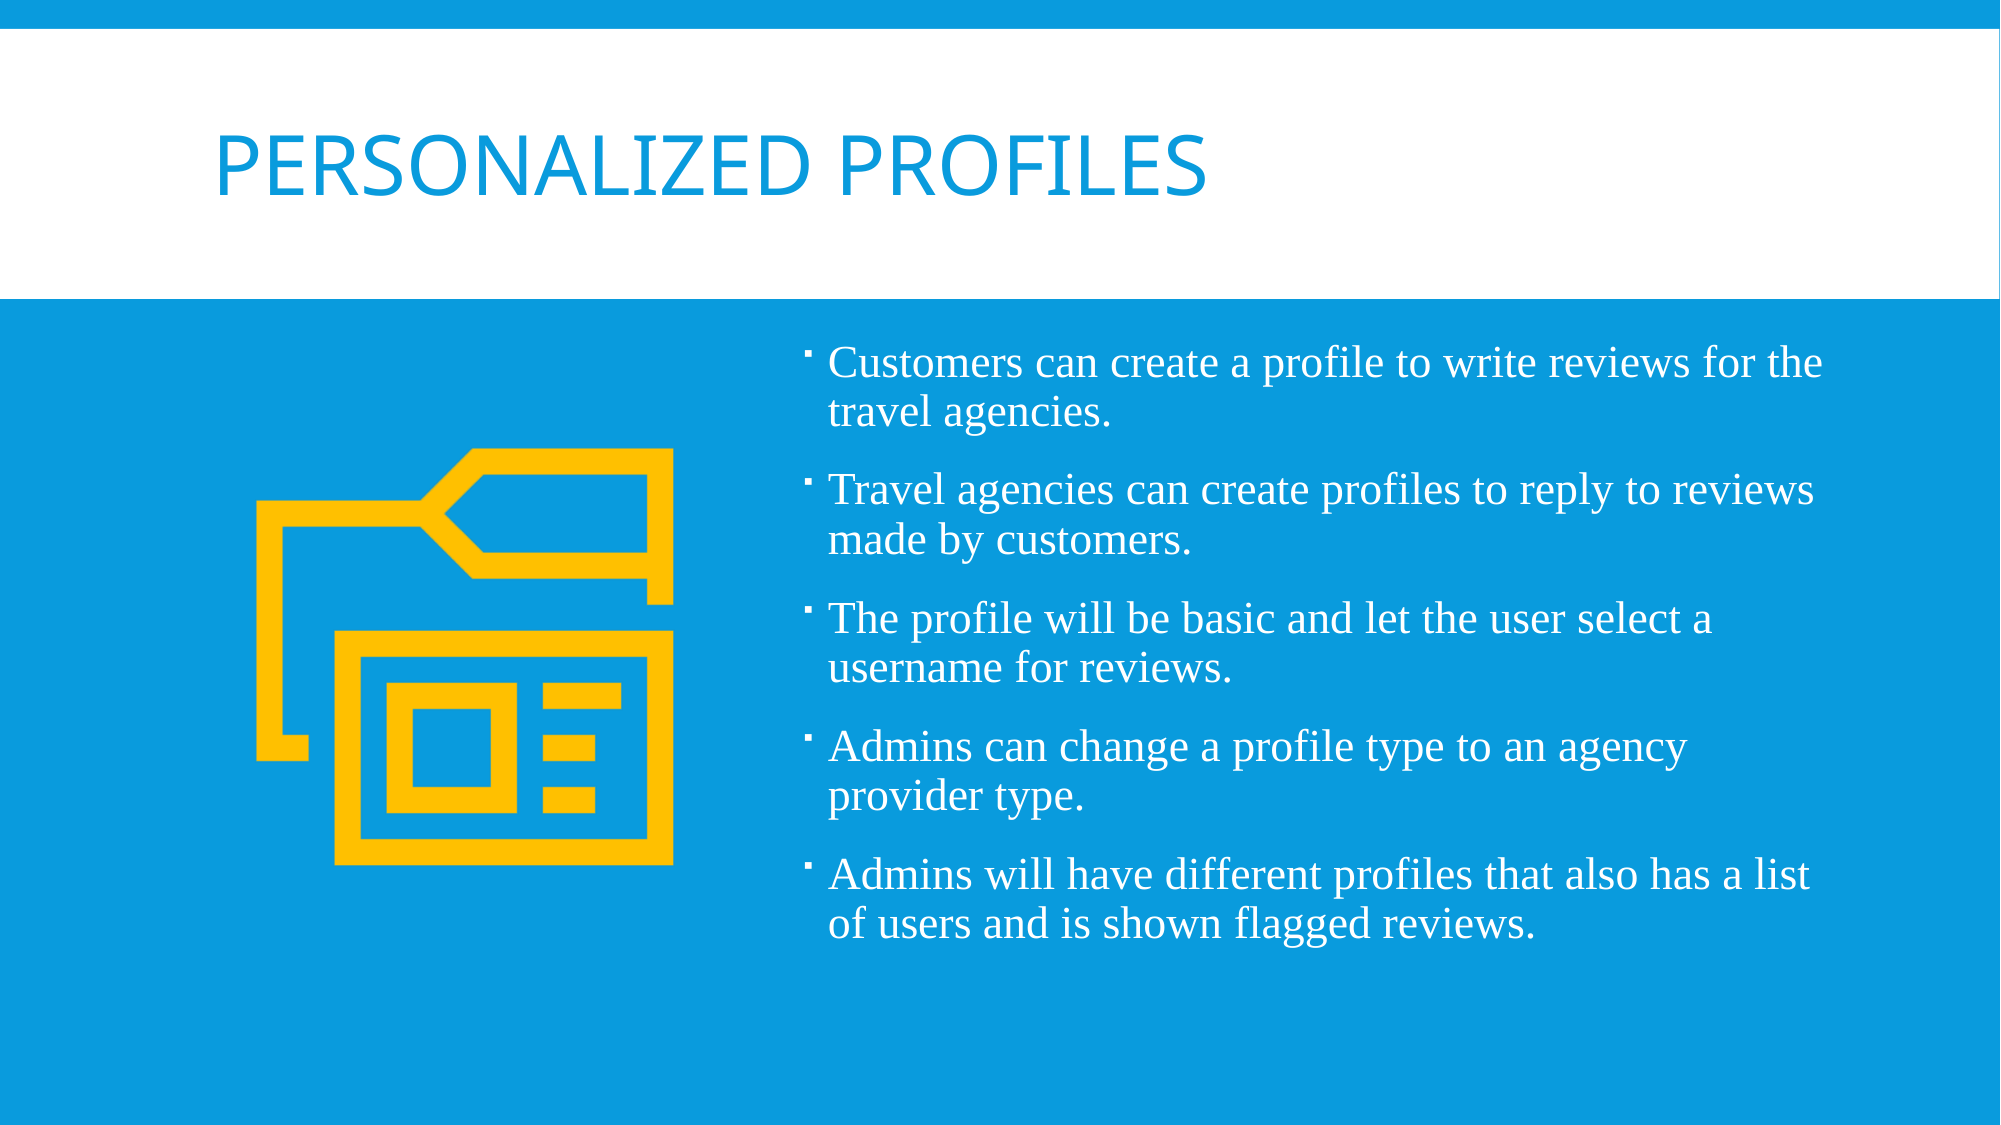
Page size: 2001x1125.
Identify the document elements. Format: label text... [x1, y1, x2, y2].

picture [256, 448, 673, 761]
title Personalized profiles [197, 46, 1803, 295]
list Customers can create a profile to write reviews for the travel agencies. Travel agencies can create profiles to reply to reviews made by customers. The profile will be basic and let the user select a username for reviews. Admins can change a profile type to an agency provider type. Admins will have different profiles that also has a list of users and is shown flagged reviews. [782, 329, 1854, 1020]
picture [335, 631, 673, 865]
